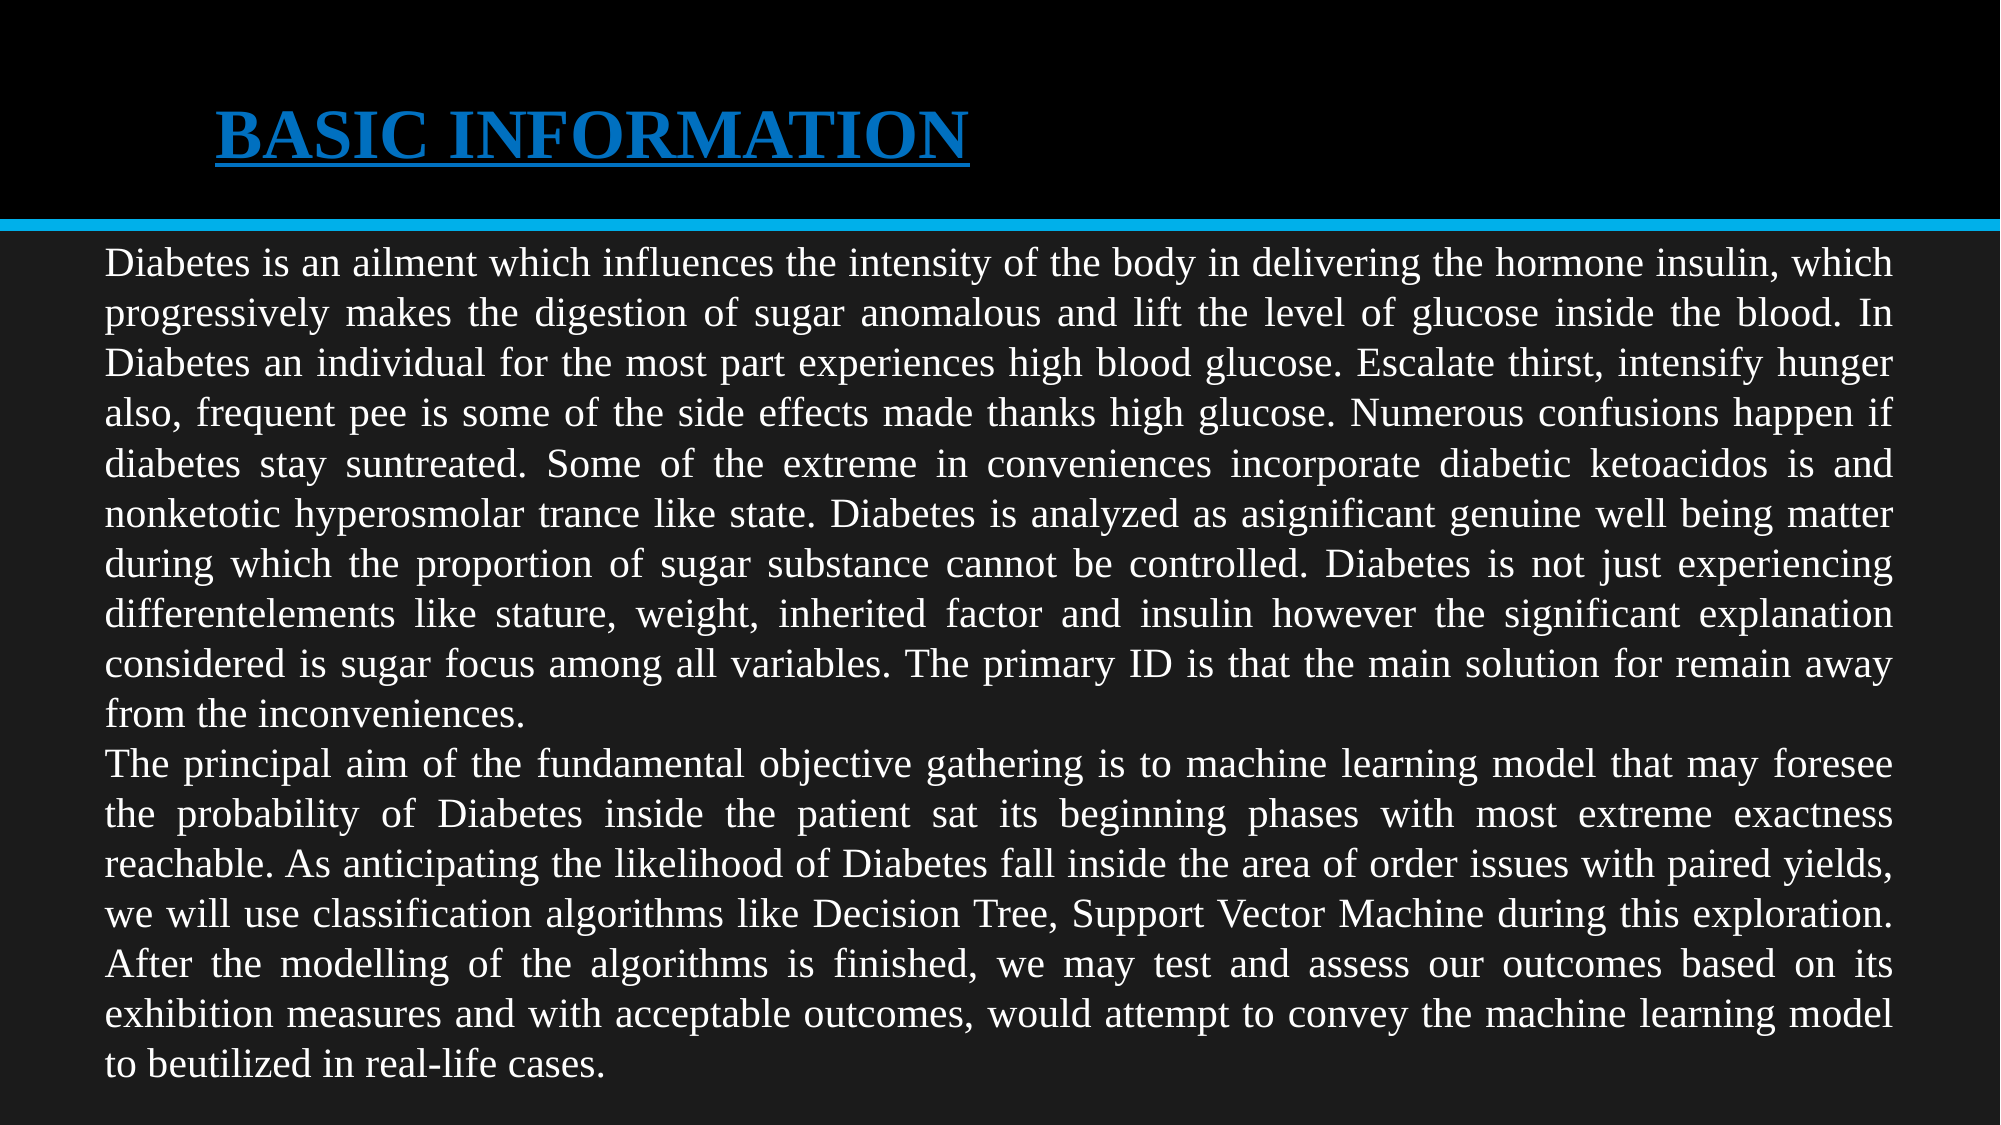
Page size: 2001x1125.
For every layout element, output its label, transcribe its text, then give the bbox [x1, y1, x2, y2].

text_box Diabetes is an ailment which influences the intensity of the body in delivering the hormone insulin, which progressively makes the digestion of sugar anomalous and lift the level of glucose inside the blood. In Diabetes an individual for the most part experiences high blood glucose. Escalate thirst, intensify hunger also, frequent pee is some of the side effects made thanks high glucose. Numerous confusions happen if diabetes stay suntreated. Some of the extreme in conveniences incorporate diabetic ketoacidos is and nonketotic hyperosmolar trance like state. Diabetes is analyzed as asignificant genuine well being matter during which the proportion of sugar substance cannot be controlled. Diabetes is not just experiencing differentelements like stature, weight, inherited factor and insulin however the significant explanation considered is sugar focus among all variables. The primary ID is that the main solution for remain away from the inconveniences. The principal aim of the fundamental objective gathering is to machine learning model that may foresee the probability of Diabetes inside the patient sat its beginning phases with most extreme exactness reachable. As anticipating the likelihood of Diabetes fall inside the area of order issues with paired yields, we will use classification algorithms like Decision Tree, Support Vector Machine during this exploration. After the modelling of the algorithms is finished, we may test and assess our outcomes based on its exhibition measures and with acceptable outcomes, would attempt to convey the machine learning model to beutilized in real-life cases. [89, 182, 1911, 1093]
text_box BASIC INFORMATION [199, 45, 1850, 182]
